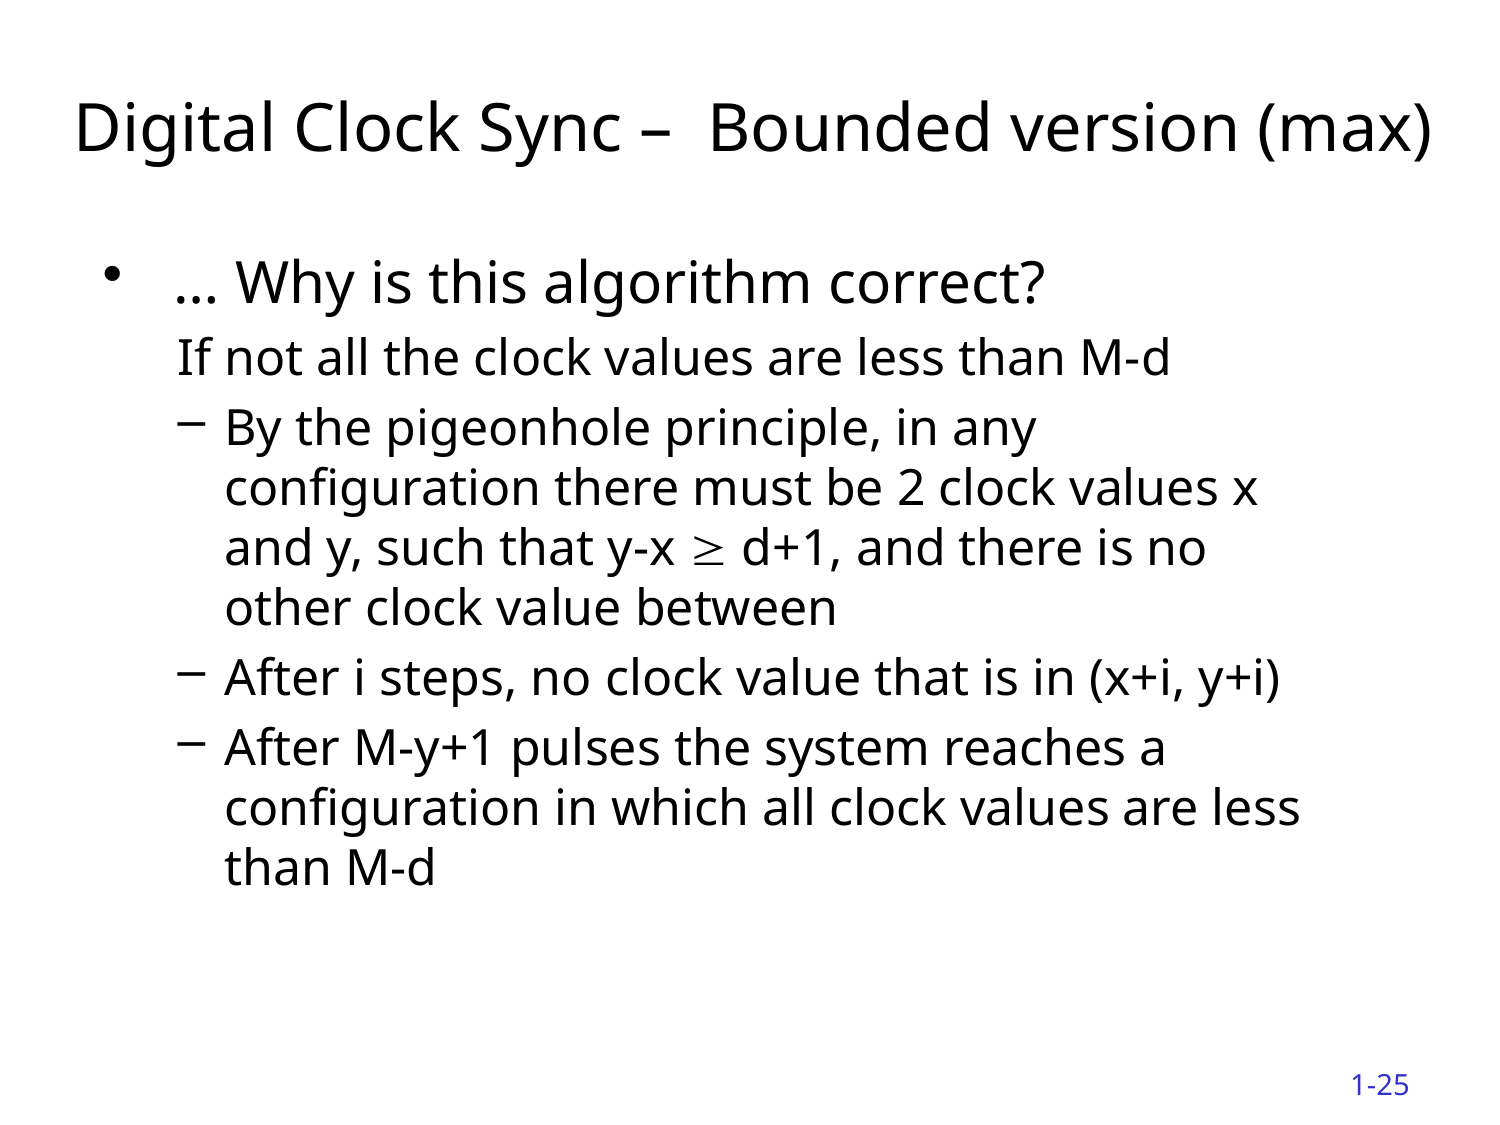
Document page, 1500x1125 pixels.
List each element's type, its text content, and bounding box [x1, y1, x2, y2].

title Digital Clock Sync – Bounded version (max) [50, 63, 1459, 186]
slide_number 1-25 [1074, 1058, 1426, 1125]
list … Why is this algorithm correct? If not all the clock values are less than M-d By the pigeonhole principle, in any configuration there must be 2 clock values x and y, such that y-x  d+1, and there is no other clock value between After i steps, no clock value that is in (x+i, y+i) After M-y+1 pulses the system reaches a configuration in which all clock values are less than M-d [87, 237, 1363, 1005]
